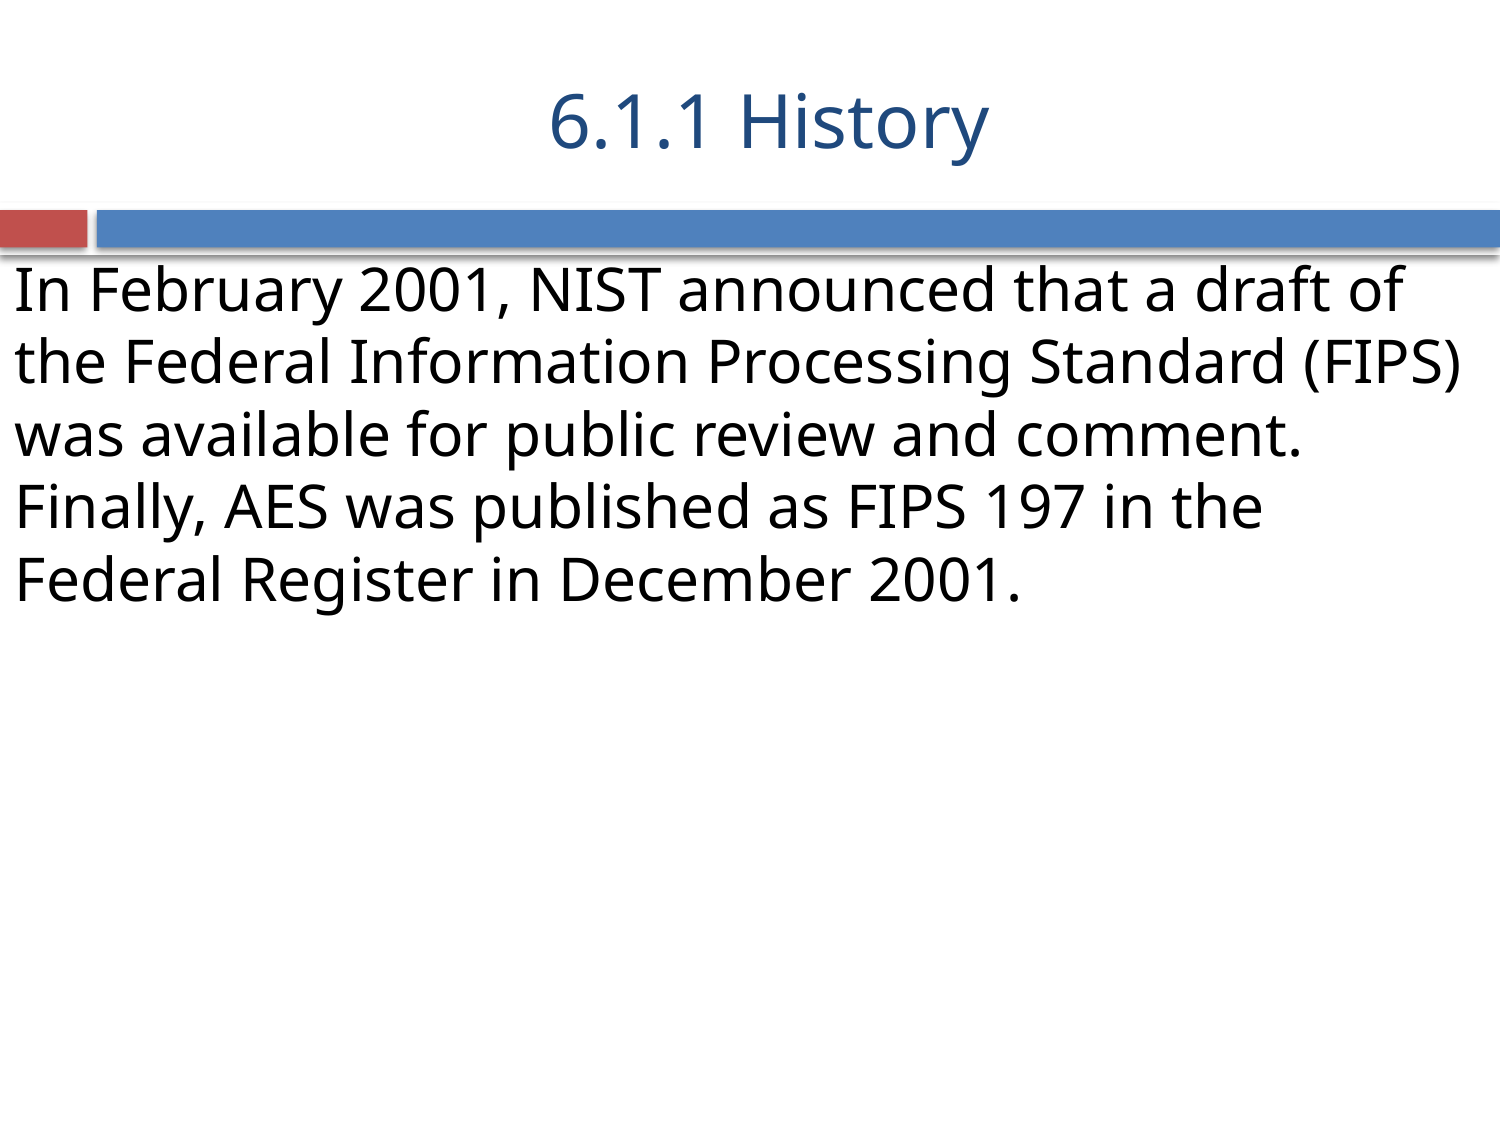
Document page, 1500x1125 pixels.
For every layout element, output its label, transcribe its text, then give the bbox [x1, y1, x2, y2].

title 6.1.1 History [100, 37, 1438, 200]
list In February 2001, NIST announced that a draft of the Federal Information Processing Standard (FIPS) was available for public review and comment. Finally, AES was published as FIPS 197 in the Federal Register in December 2001. [0, 243, 1500, 1125]
